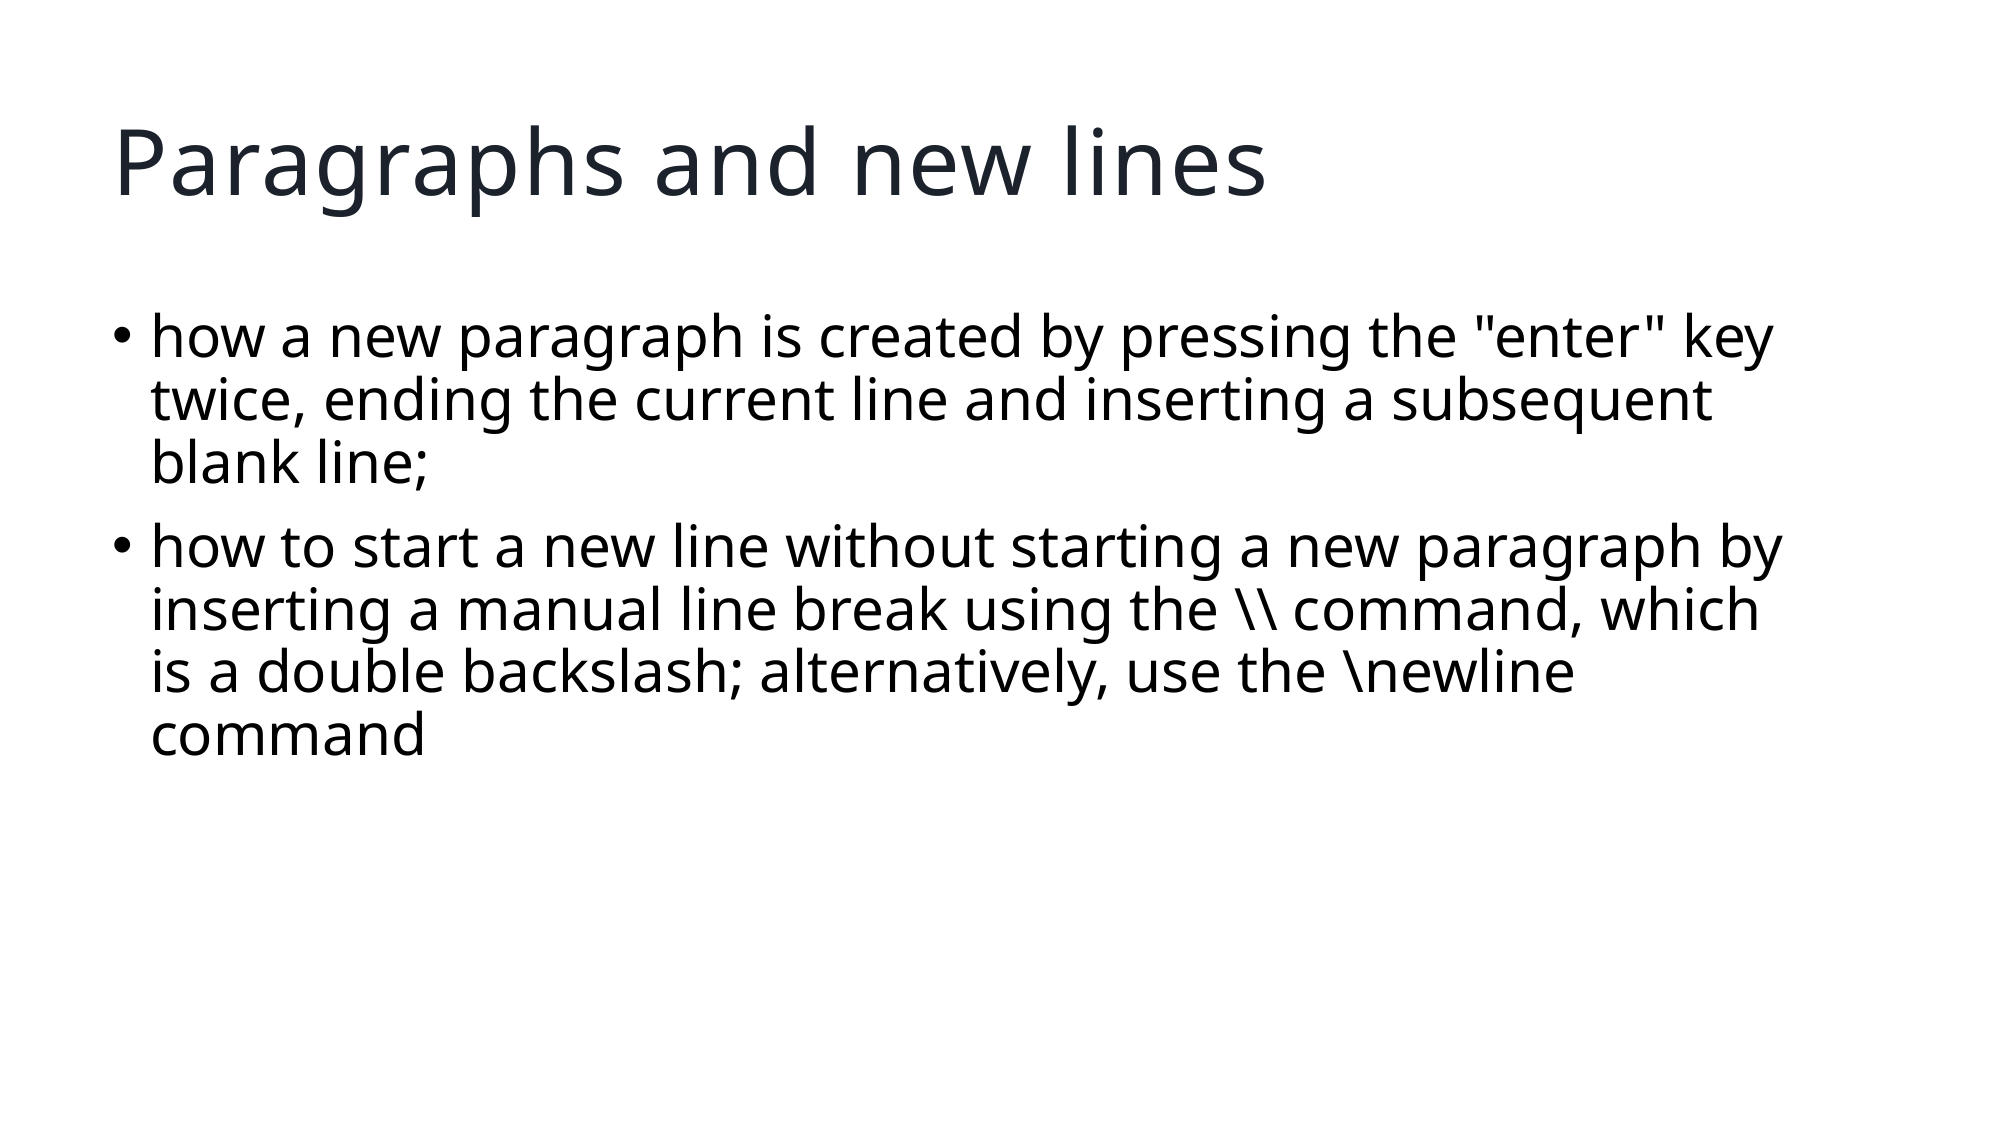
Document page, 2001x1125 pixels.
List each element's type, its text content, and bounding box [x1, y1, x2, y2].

title Paragraphs and new lines [97, 59, 1804, 278]
list how a new paragraph is created by pressing the "enter" key twice, ending the current line and inserting a subsequent blank line; how to start a new line without starting a new paragraph by inserting a manual line break using the \\ command, which is a double backslash; alternatively, use the \newline command [97, 299, 1801, 1014]
